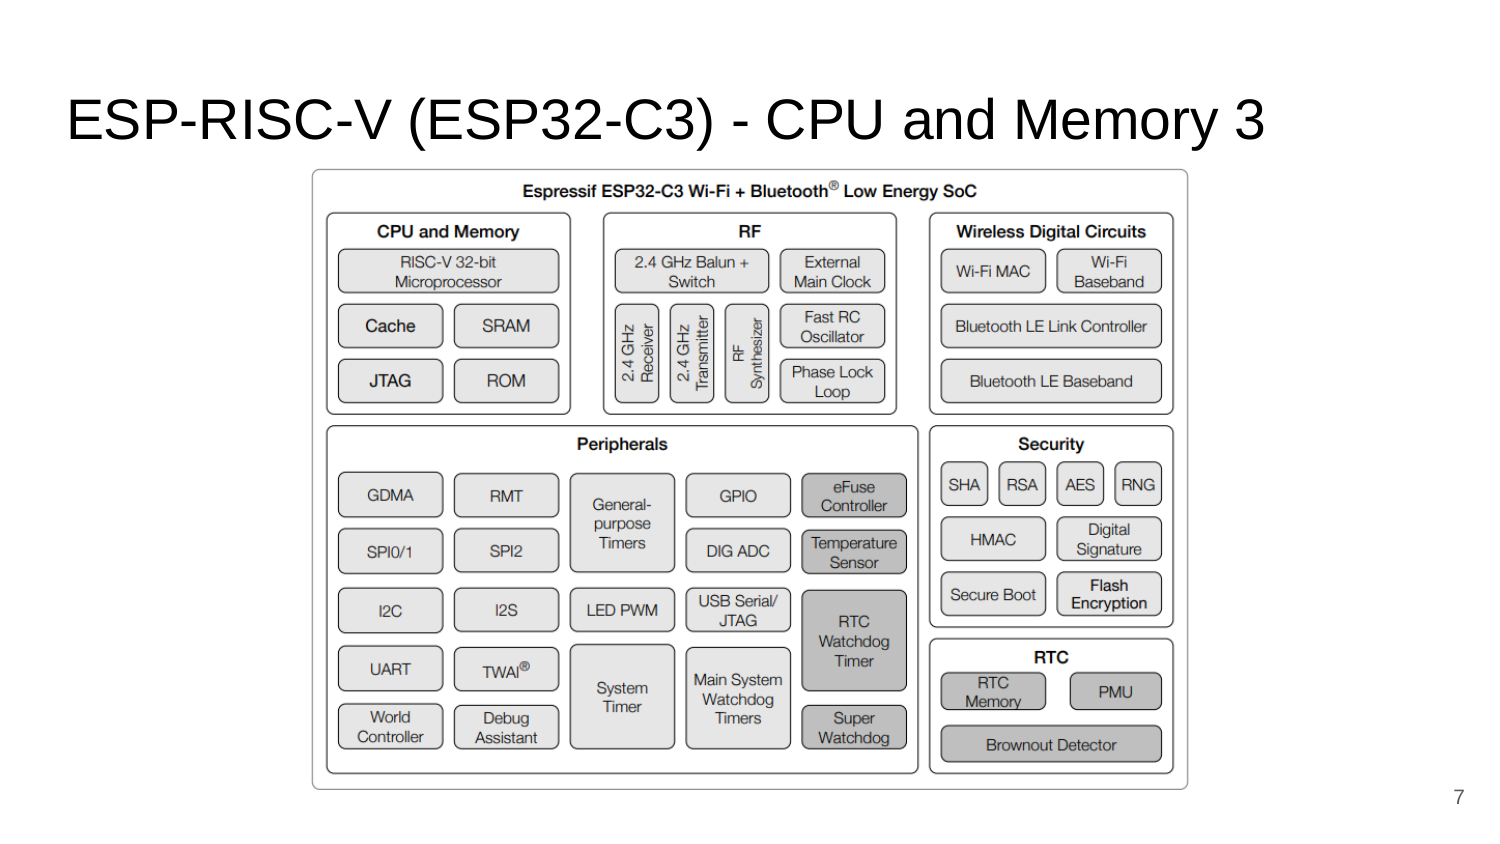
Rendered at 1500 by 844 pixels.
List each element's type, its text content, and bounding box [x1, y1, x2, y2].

title ESP-RISC-V (ESP32-C3) - CPU and Memory 3 [51, 72, 1449, 167]
slide_number ‹#› [1389, 764, 1480, 830]
picture [309, 166, 1191, 794]
